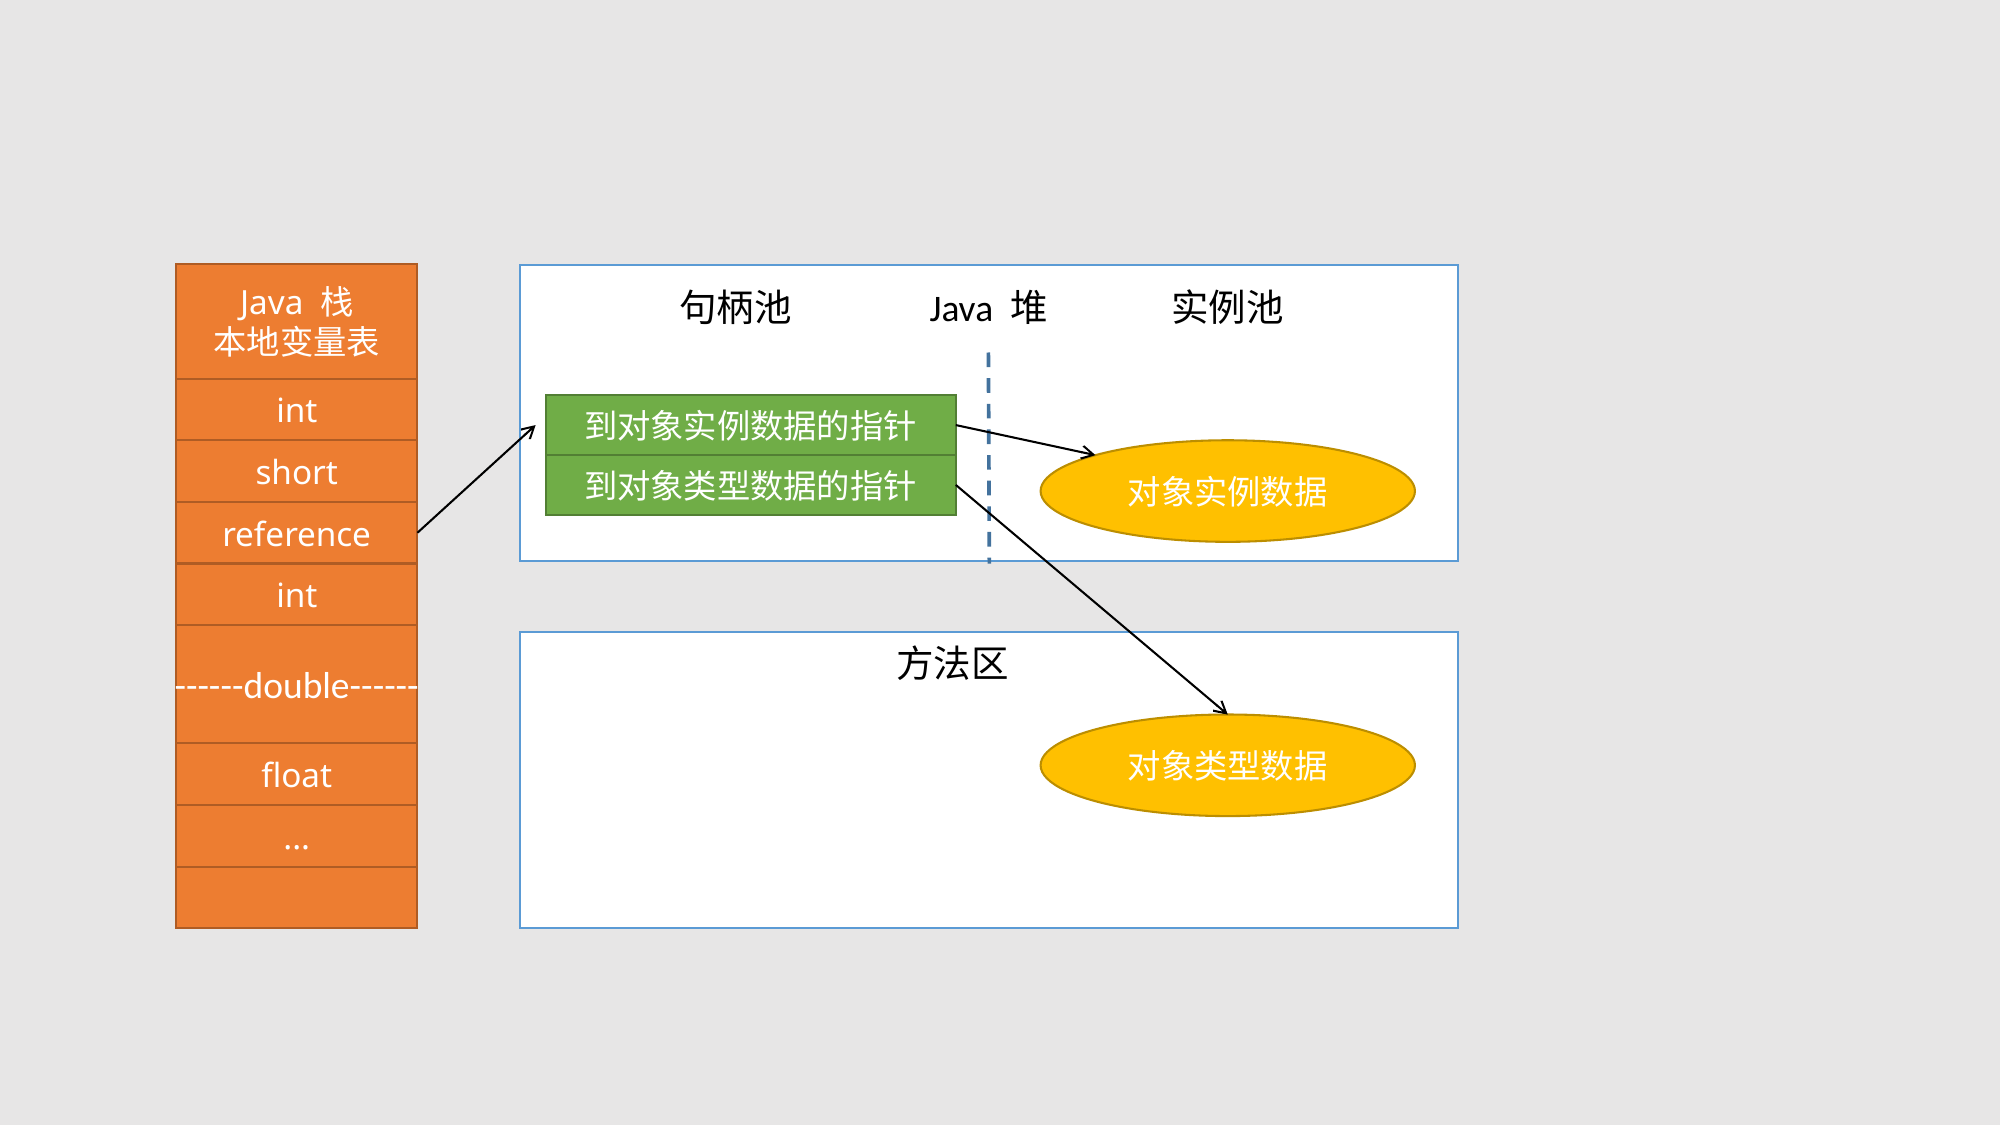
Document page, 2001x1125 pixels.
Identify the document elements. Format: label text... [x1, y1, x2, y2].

text_box [519, 631, 1459, 929]
text_box 方法区 [881, 632, 955, 693]
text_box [417, 424, 536, 533]
text_box [175, 714, 418, 742]
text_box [955, 484, 1228, 715]
text_box short [175, 439, 417, 501]
text_box int [175, 563, 418, 624]
text_box [175, 866, 418, 929]
text_box reference [175, 501, 418, 563]
text_box ... [175, 804, 418, 866]
text_box Java 堆 [914, 276, 1063, 337]
text_box 到对象实例数据的指针 [545, 394, 957, 454]
text_box ------double------ [159, 654, 434, 714]
text_box 到对象类型数据的指针 [545, 454, 957, 516]
text_box int [175, 378, 418, 439]
text_box Java 栈 本地变量表 [175, 263, 418, 378]
text_box 对象类型数据 [1039, 713, 1417, 818]
text_box 实例池 [1156, 276, 1299, 337]
text_box 句柄池 [664, 276, 807, 337]
text_box float [175, 742, 418, 804]
text_box [519, 264, 1459, 562]
text_box 对象实例数据 [1041, 439, 1417, 543]
text_box [175, 624, 418, 654]
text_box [955, 425, 1096, 456]
